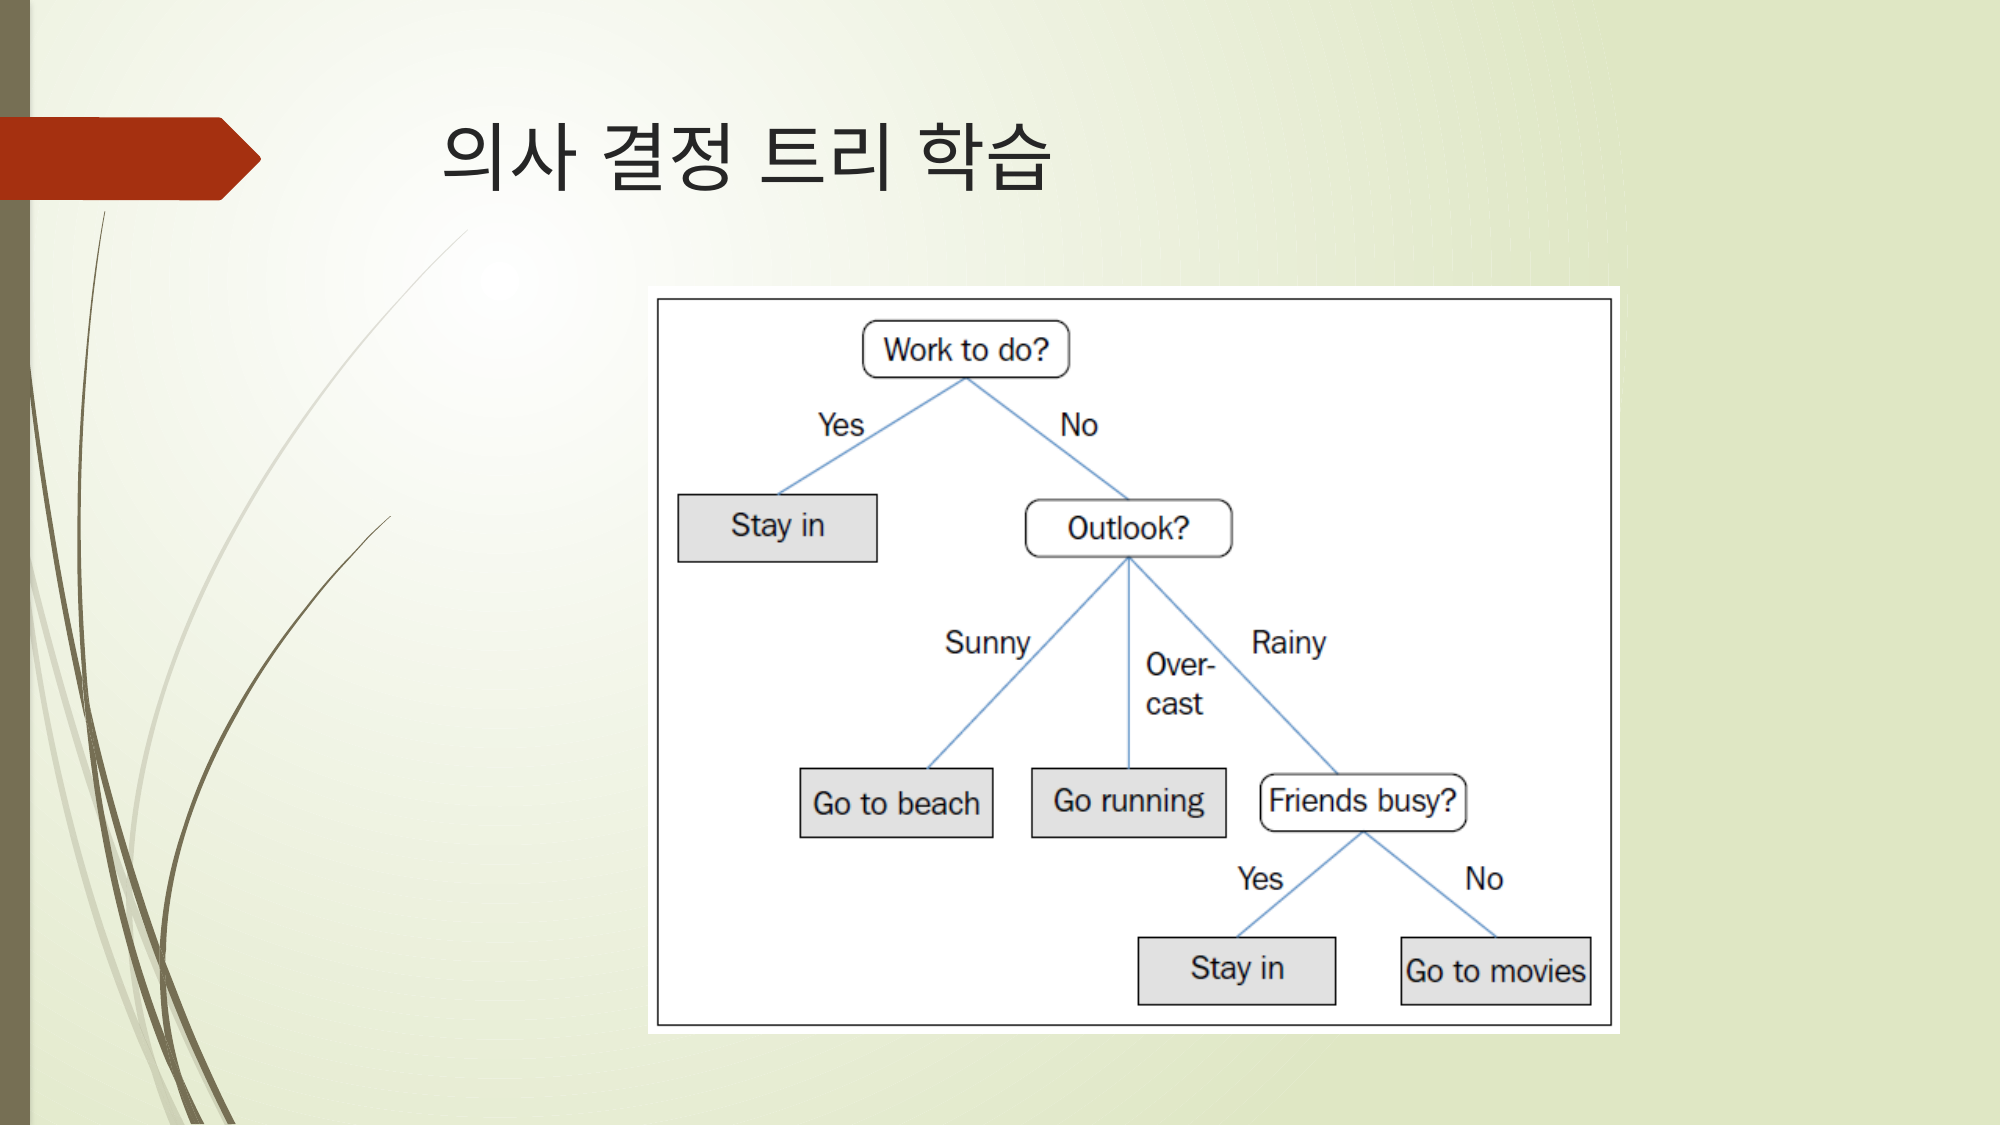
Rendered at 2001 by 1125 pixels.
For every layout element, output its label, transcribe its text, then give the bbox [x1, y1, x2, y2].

title 의사 결정 트리 학습 [425, 102, 1888, 313]
picture [648, 286, 1620, 1034]
